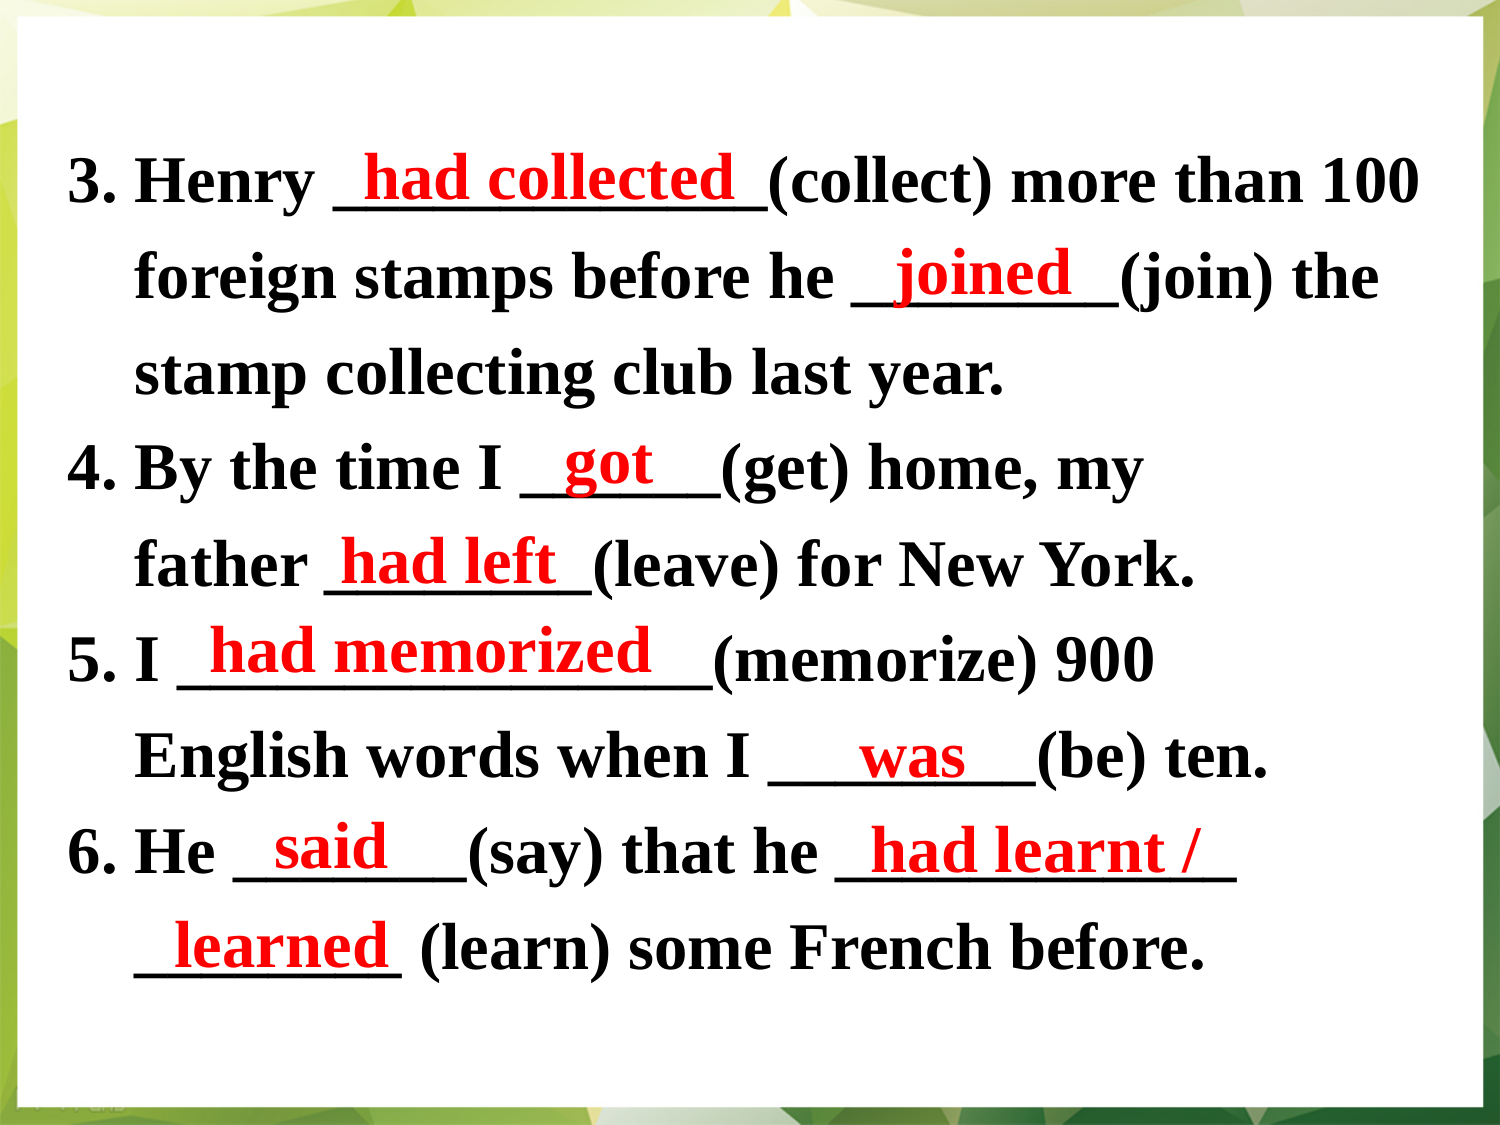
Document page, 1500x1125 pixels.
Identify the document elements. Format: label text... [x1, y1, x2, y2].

text_box was [844, 703, 983, 799]
text_box joined [879, 220, 1105, 315]
text_box got [549, 409, 669, 504]
text_box had memorized [194, 598, 703, 693]
text_box said [259, 794, 405, 889]
text_box had learnt / [856, 798, 1216, 893]
picture [0, 0, 1500, 1125]
text_box had left [325, 509, 573, 598]
text_box learned [159, 893, 405, 988]
text_box 3. Henry _____________(collect) more than 100 foreign stamps before he ________(join) the stamp collecting club last year. 4. By the time I ______(get) home, my father ________(leave) for New York. 5. I ________________(memorize) 900 English words when I ________(be) ten. 6. He _______(say) that he ____________ ________ (learn) some French before. [53, 79, 1459, 1024]
text_box had collected [348, 125, 752, 221]
